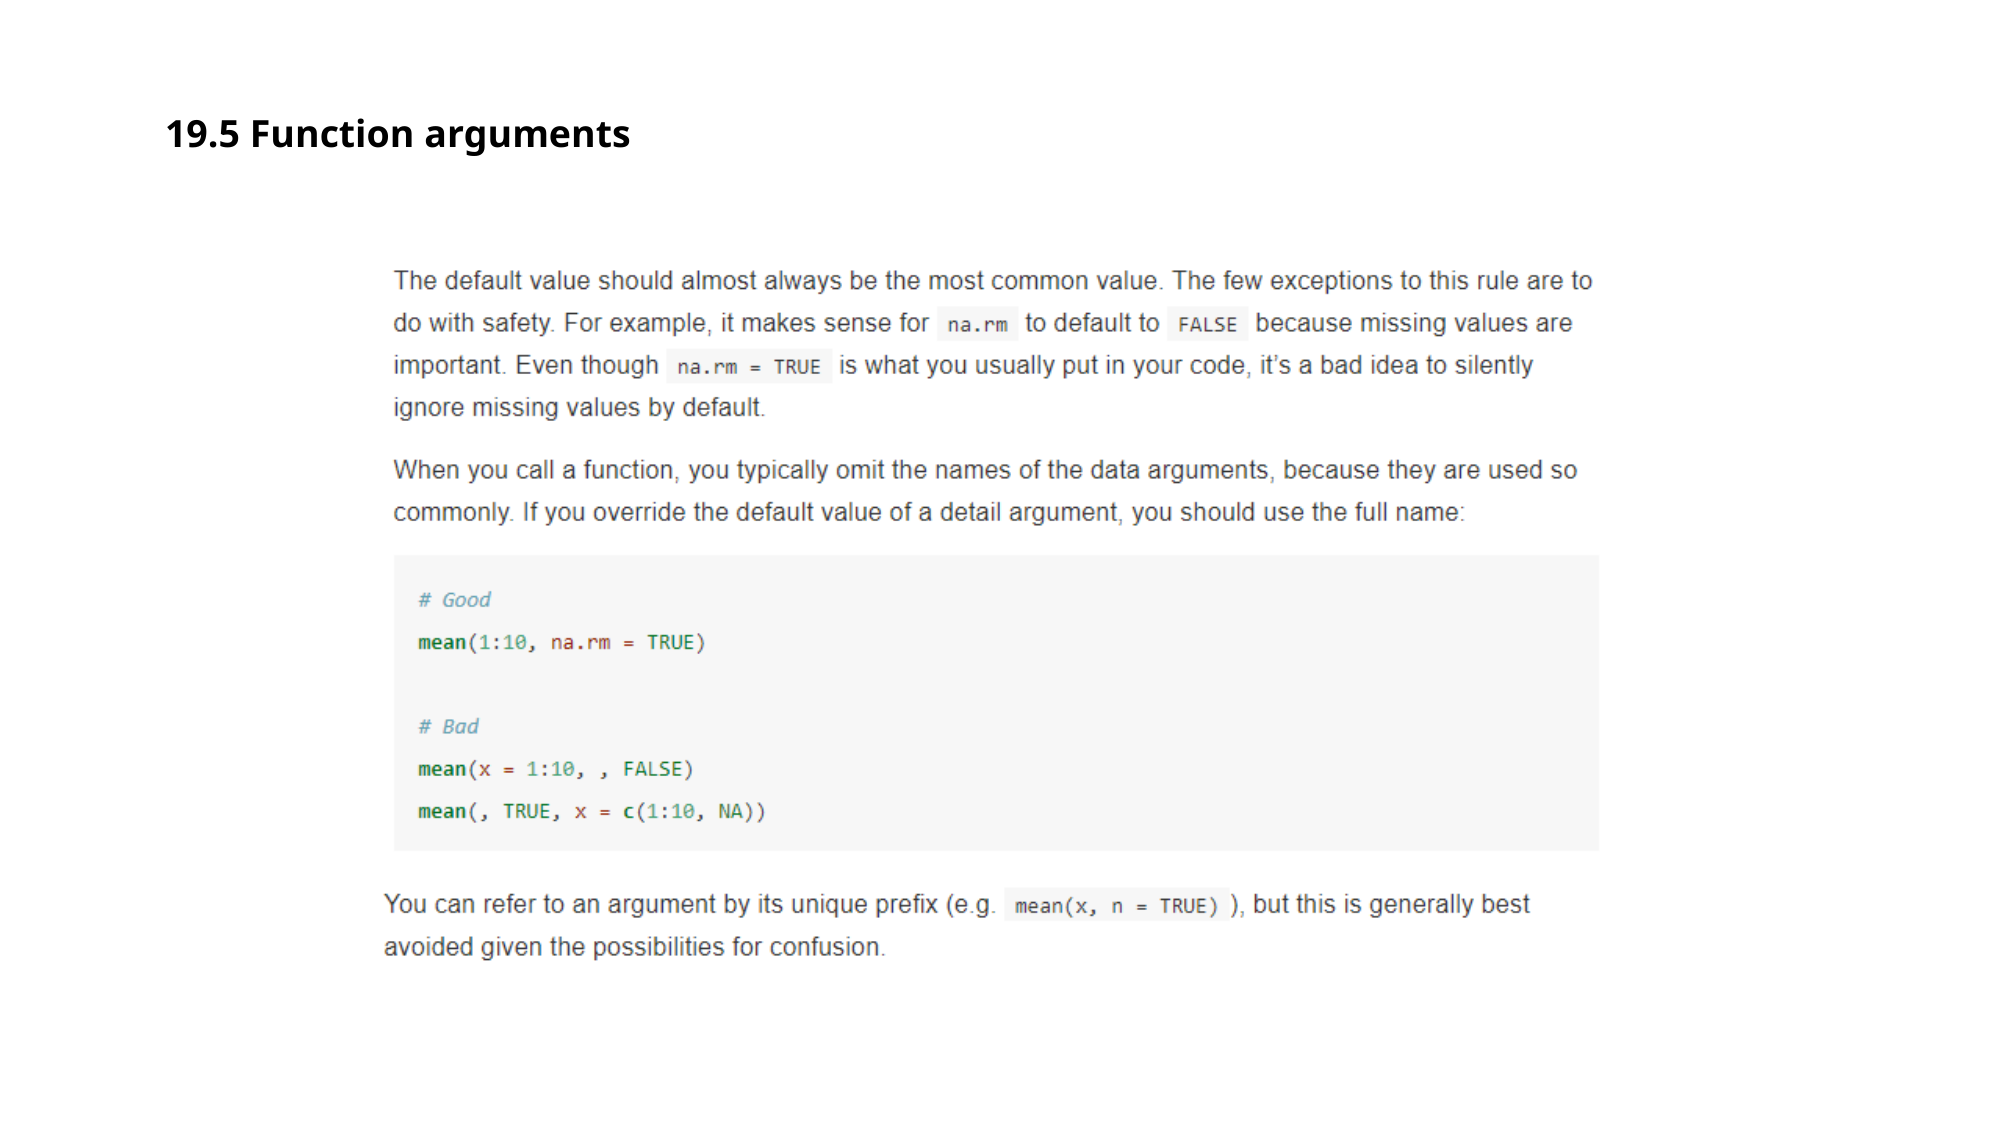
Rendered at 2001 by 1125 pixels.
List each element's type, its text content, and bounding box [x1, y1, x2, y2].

picture [371, 252, 1618, 978]
text_box 19.5 Function arguments [150, 103, 647, 163]
